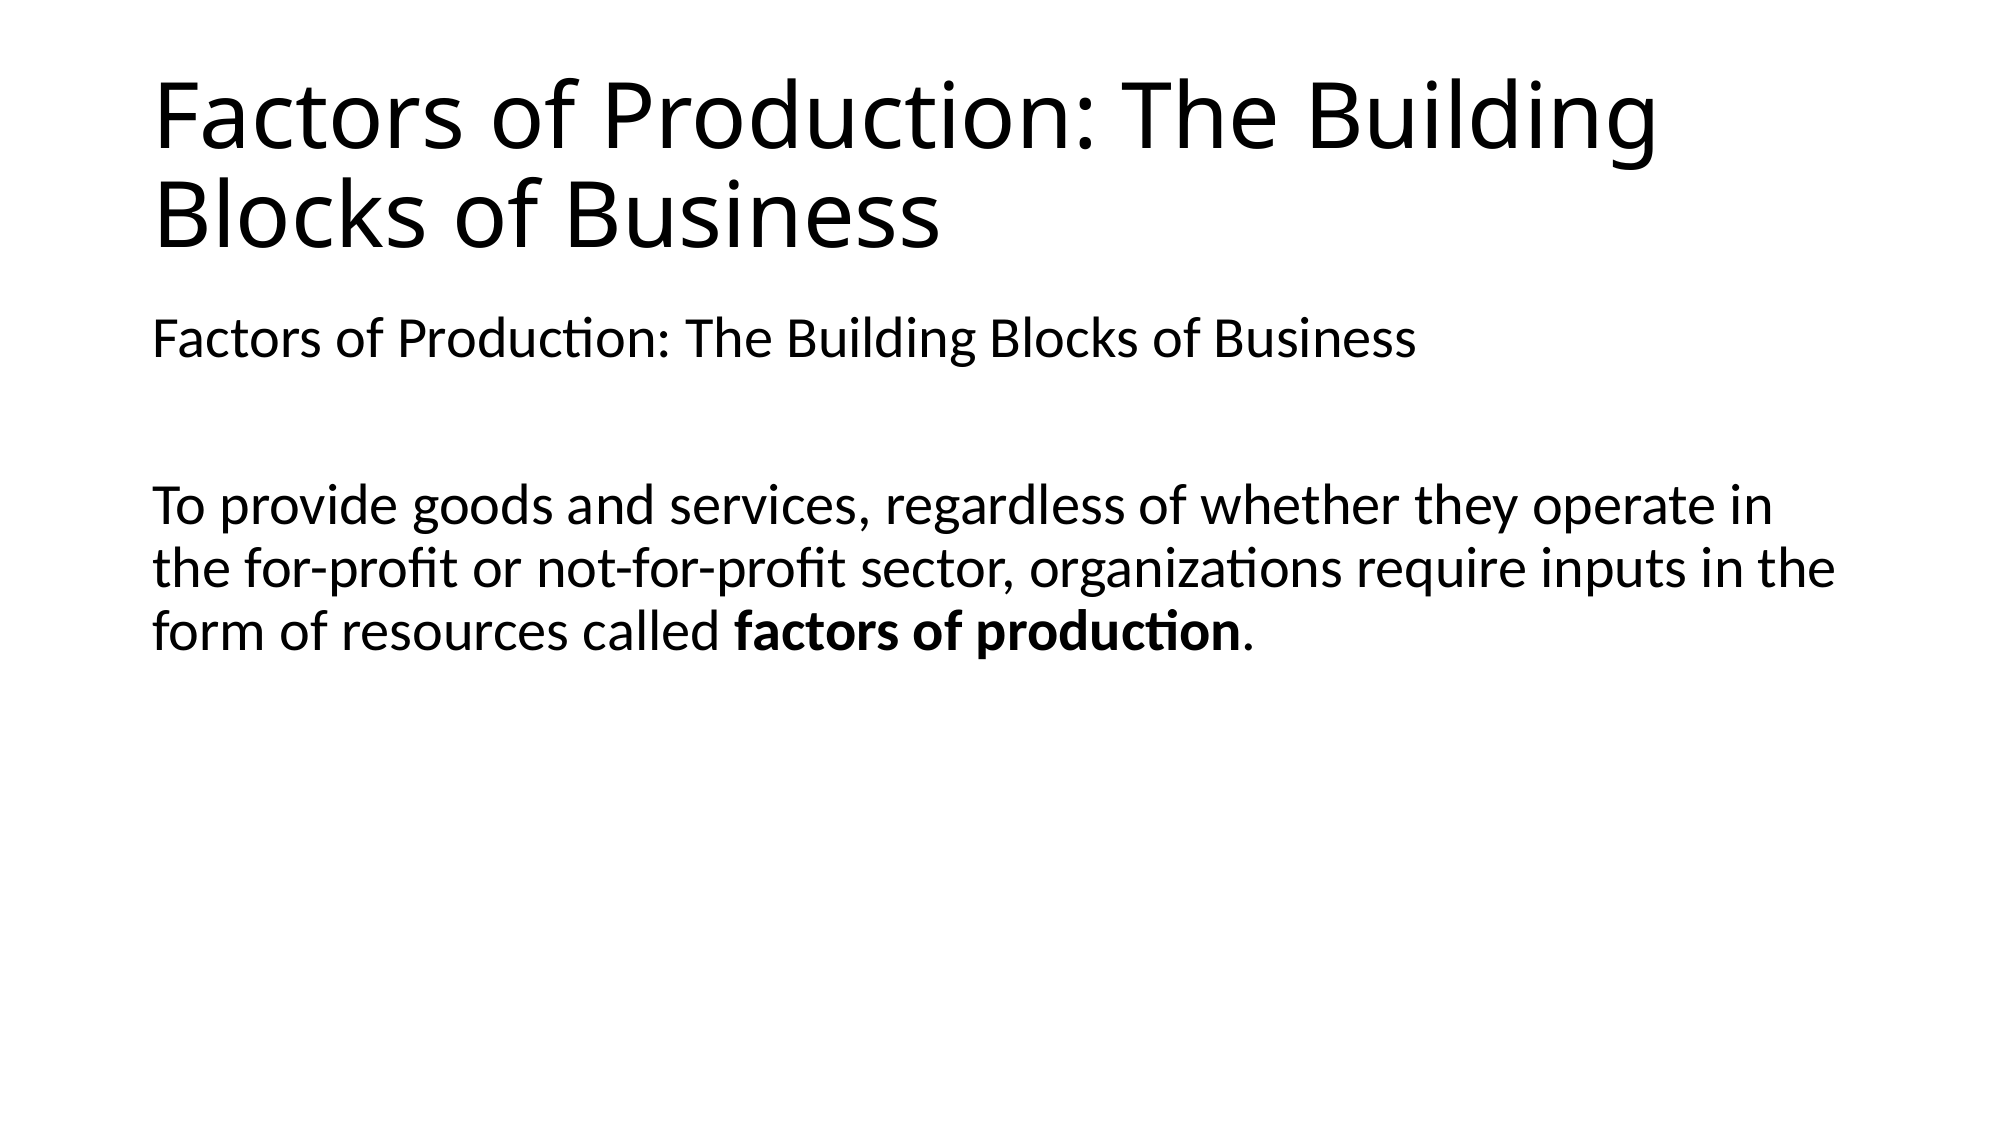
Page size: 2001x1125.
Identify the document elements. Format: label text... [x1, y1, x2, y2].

list Factors of Production: The Building Blocks of Business To provide goods and services, regardless of whether they operate in the for-profit or not-for-profit sector, organizations require inputs in the form of resources called factors of production. [137, 299, 1863, 1014]
title Factors of Production: The Building Blocks of Business [137, 59, 1863, 278]
